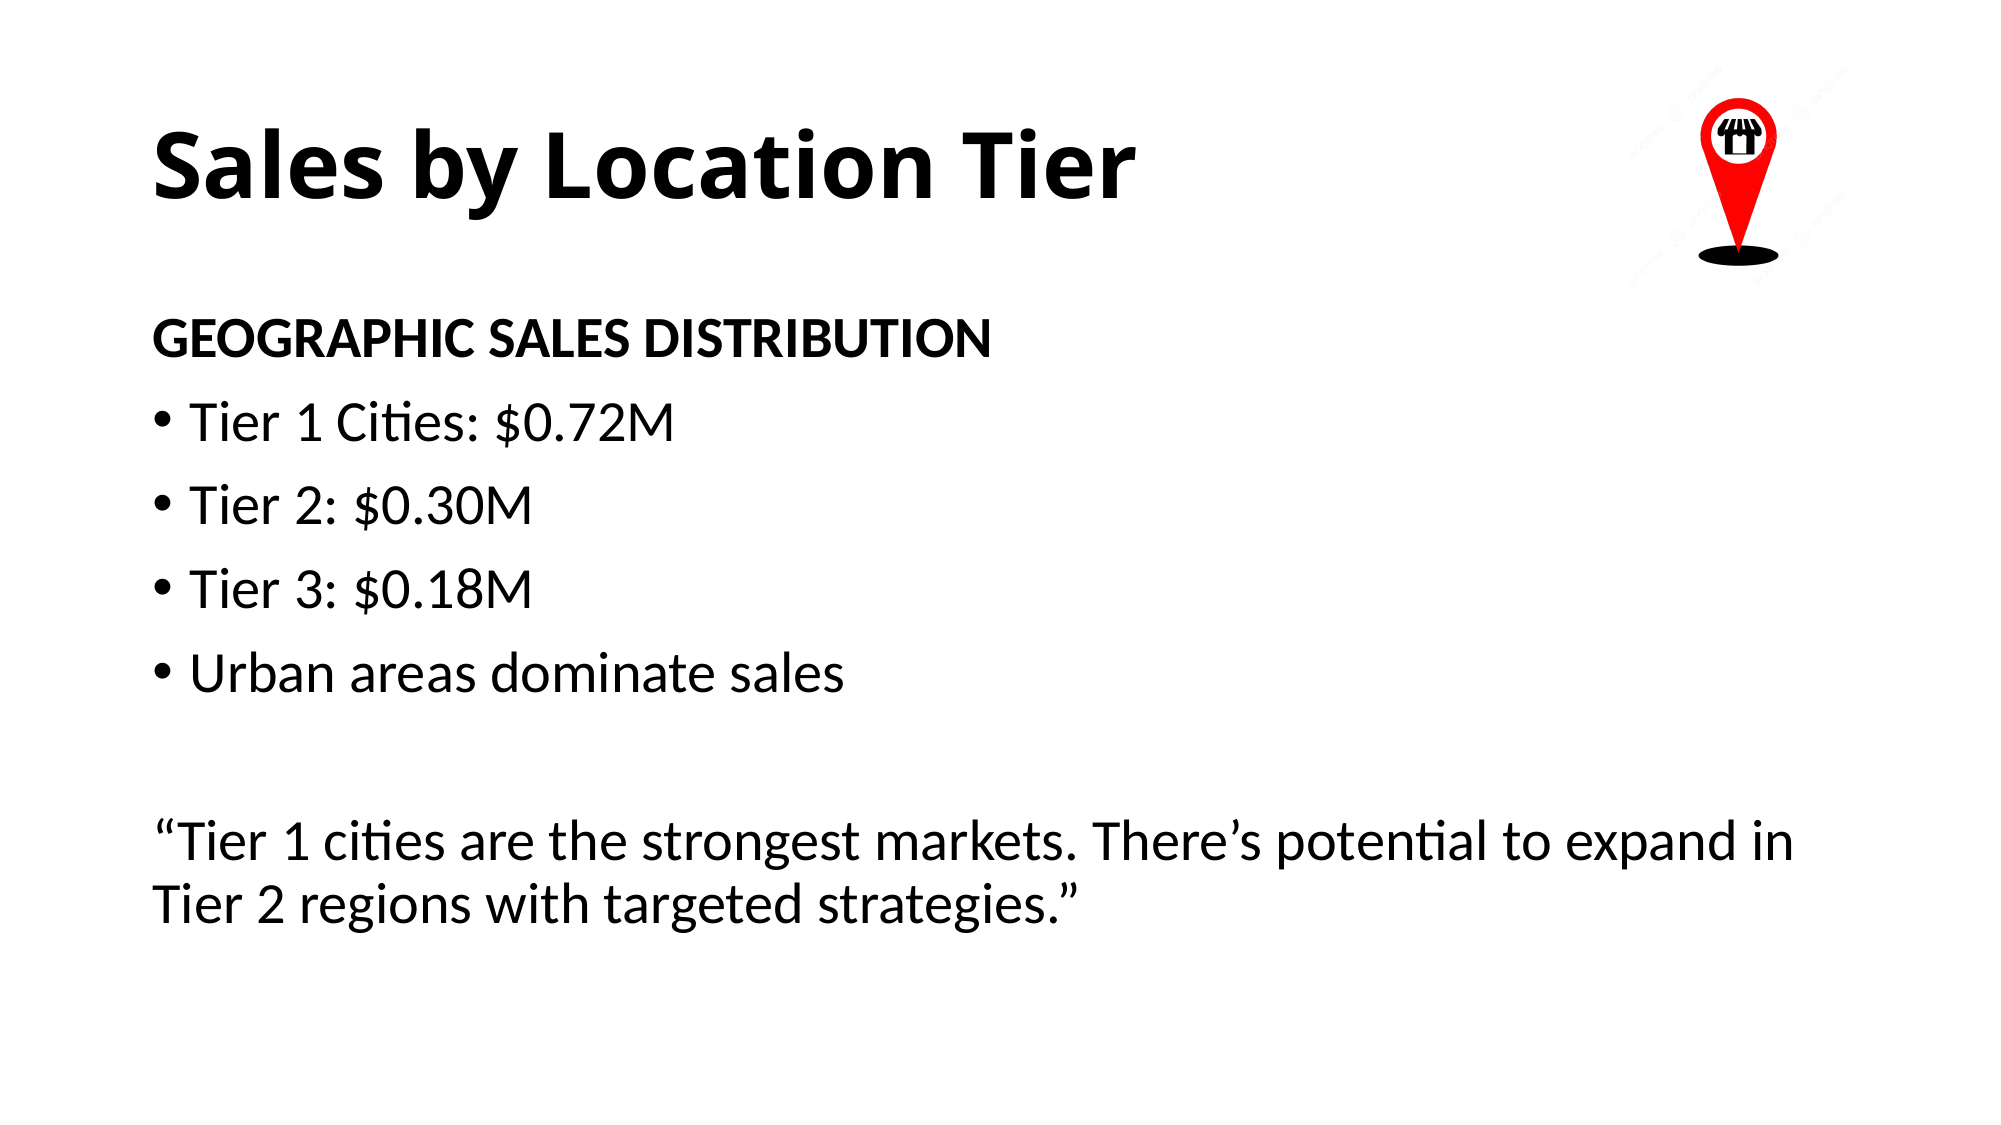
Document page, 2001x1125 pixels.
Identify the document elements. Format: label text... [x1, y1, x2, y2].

list GEOGRAPHIC SALES DISTRIBUTION Tier 1 Cities: $0.72M Tier 2: $0.30M Tier 3: $0.18M Urban areas dominate sales “Tier 1 cities are the strongest markets. There’s potential to expand in Tier 2 regions with targeted strategies.” [137, 299, 1863, 1014]
title Sales by Location Tier [137, 59, 1614, 278]
picture [1614, 51, 1863, 300]
